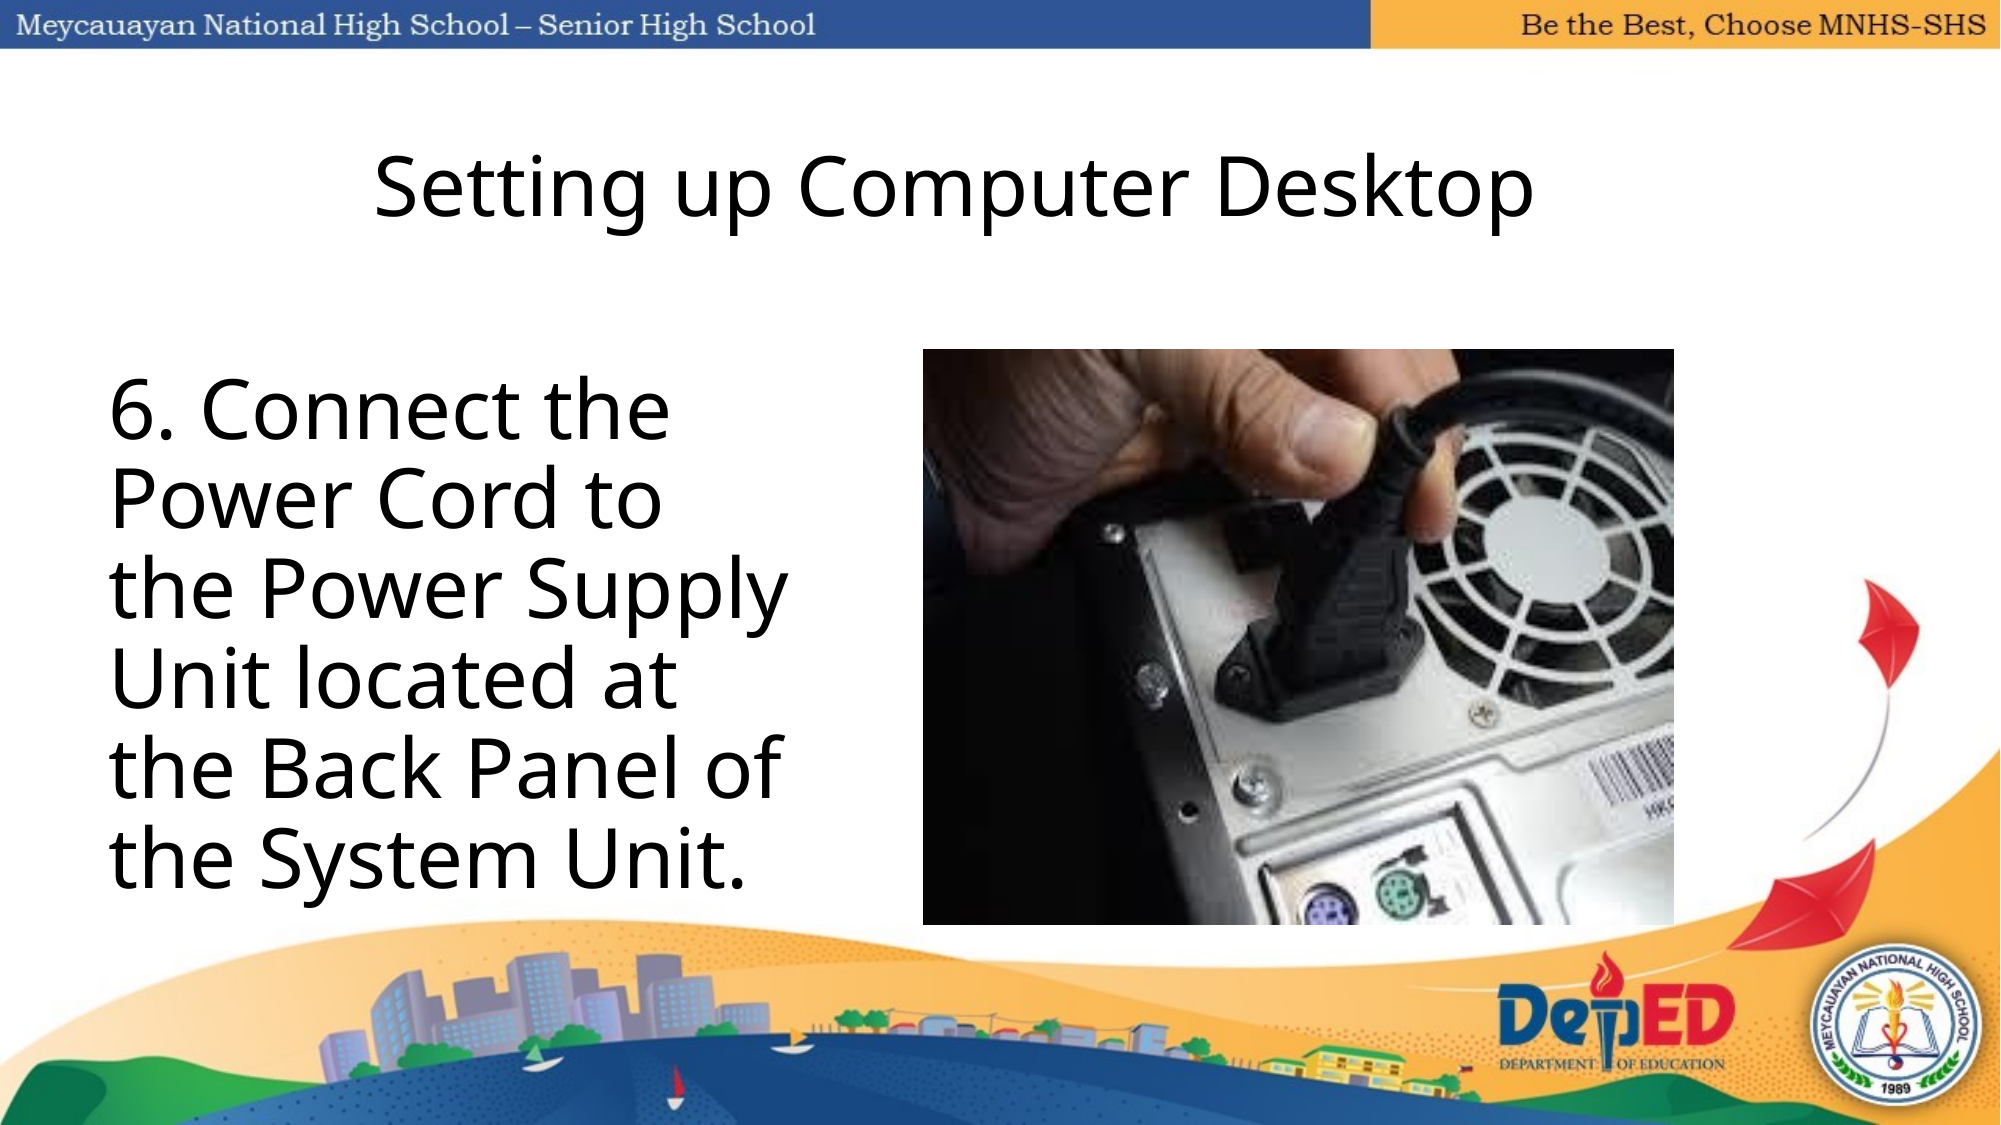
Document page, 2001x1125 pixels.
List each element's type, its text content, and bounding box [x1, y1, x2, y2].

title Setting up Computer Desktop [93, 97, 1819, 281]
picture [0, 0, 2001, 1125]
text_box 6. Connect the Power Cord to the Power Supply Unit located at the Back Panel of the System Unit. [93, 280, 816, 993]
